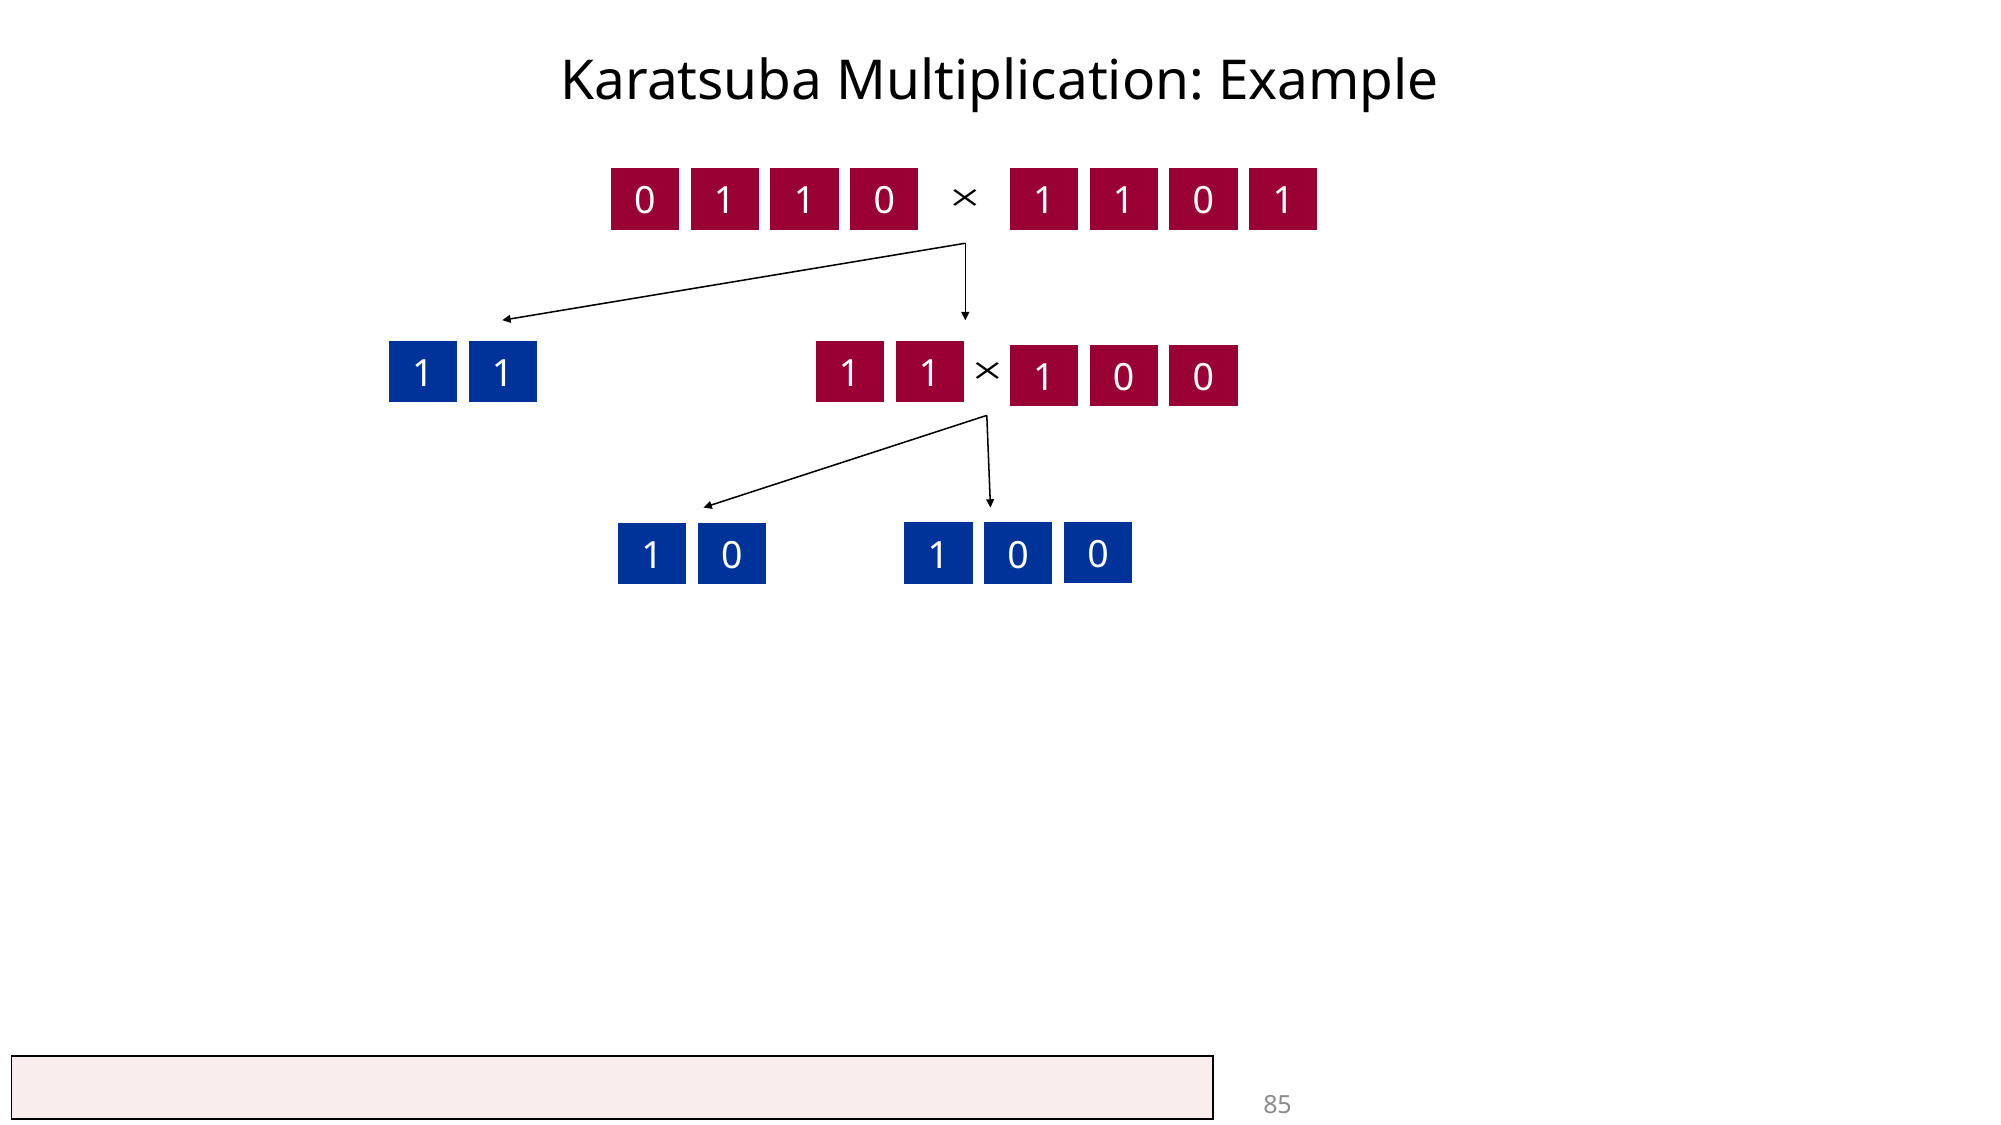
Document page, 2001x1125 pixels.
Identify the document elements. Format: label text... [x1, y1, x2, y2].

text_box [502, 243, 965, 321]
text_box 0 [696, 521, 767, 586]
text_box 1 [1088, 167, 1159, 231]
text_box 1 [894, 339, 965, 404]
text_box 1 [387, 339, 458, 404]
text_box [987, 415, 991, 508]
text_box 1 [1248, 167, 1319, 231]
text_box 0 [1168, 167, 1239, 231]
text_box 1 [467, 339, 538, 404]
text_box 85 [1248, 1086, 1561, 1125]
text_box 1 [1009, 343, 1079, 408]
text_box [703, 415, 987, 508]
text_box 0 [983, 521, 1054, 585]
text_box 0 [1063, 520, 1133, 584]
text_box 0 [1088, 343, 1159, 408]
text_box 1 [814, 339, 885, 404]
text_box 0 [1168, 343, 1239, 408]
text_box 1 [617, 521, 687, 586]
text_box 1 [769, 167, 840, 231]
text_box 0 [610, 167, 680, 231]
text_box 1 [903, 521, 974, 585]
text_box 1 [1009, 167, 1079, 231]
text_box 1 [689, 167, 760, 231]
text_box Karatsuba Multiplication: Example [250, 43, 1751, 119]
text_box 0 [849, 167, 920, 231]
